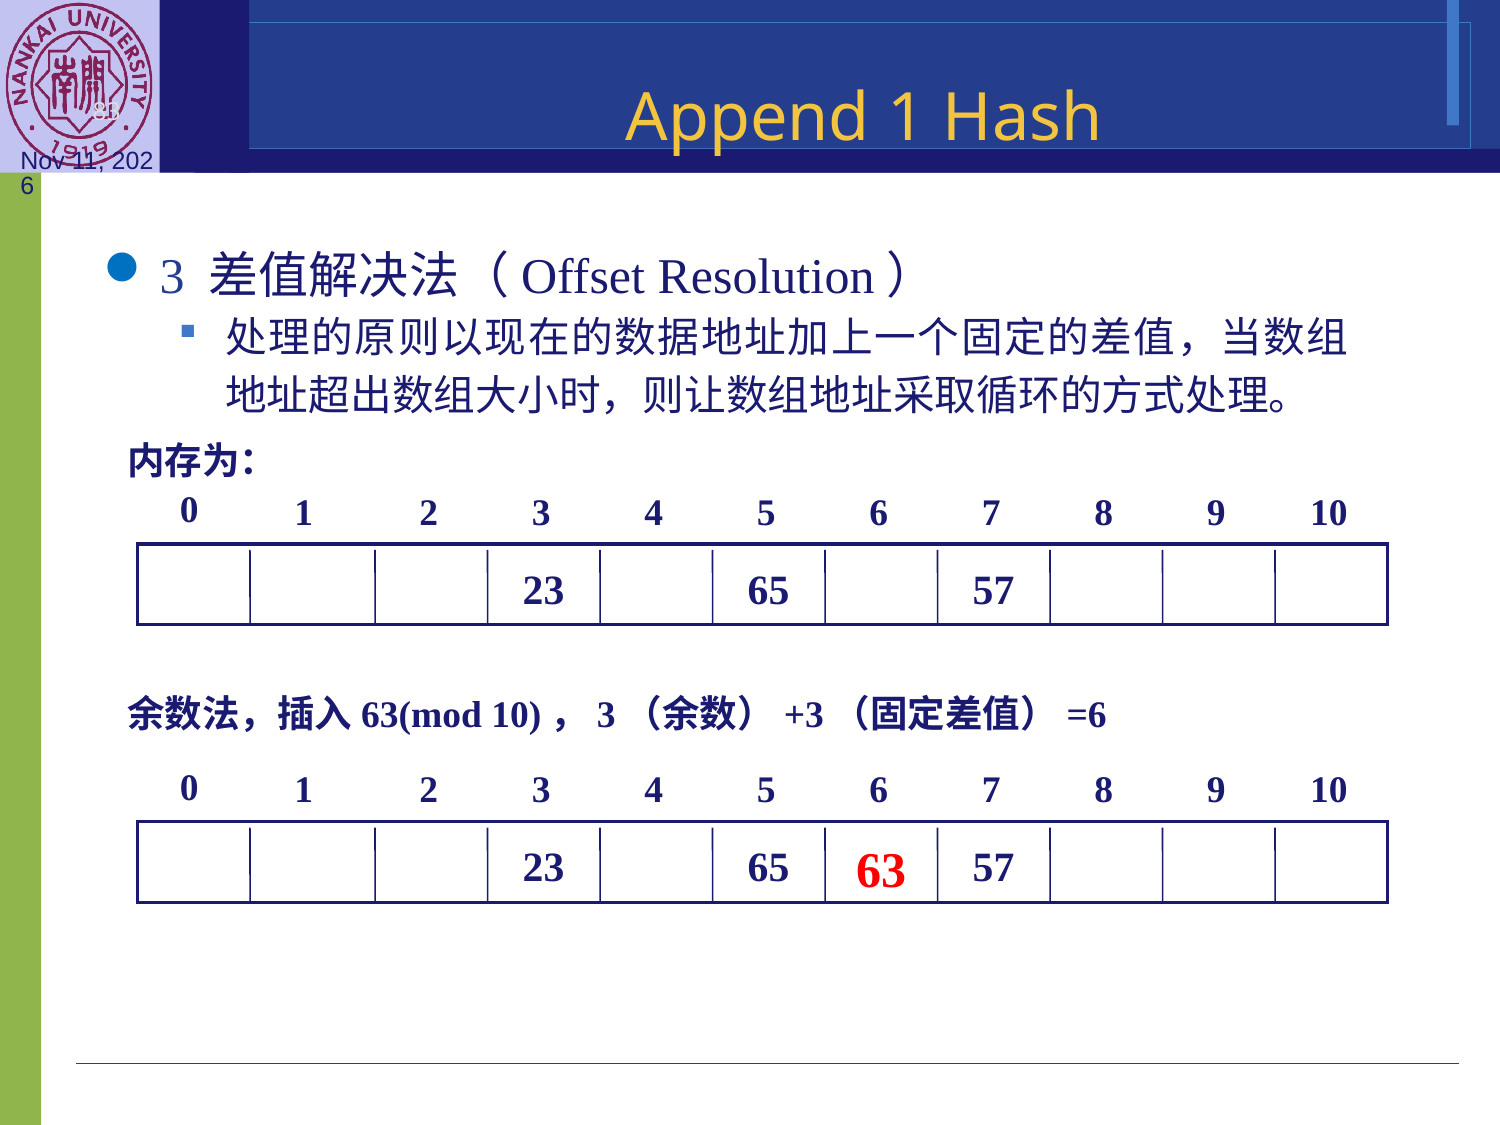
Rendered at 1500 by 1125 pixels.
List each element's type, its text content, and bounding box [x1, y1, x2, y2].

text_box [53, 66, 136, 137]
title Append 1 Hash [228, 77, 1500, 162]
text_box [112, 437, 1388, 625]
picture [5, 2, 155, 137]
text_box [5, 137, 177, 228]
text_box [137, 762, 1388, 903]
list 3 差值解决法（Offset Resolution） 处理的原则以现在的数据地址加上一个固定的差值，当数组地址超出数组大小时，则让数组地址采取循环的方式处理。 [88, 227, 1364, 416]
text_box 余数法，插入63(mod 10)，3（余数）+3（固定差值）=6 [112, 690, 1187, 736]
